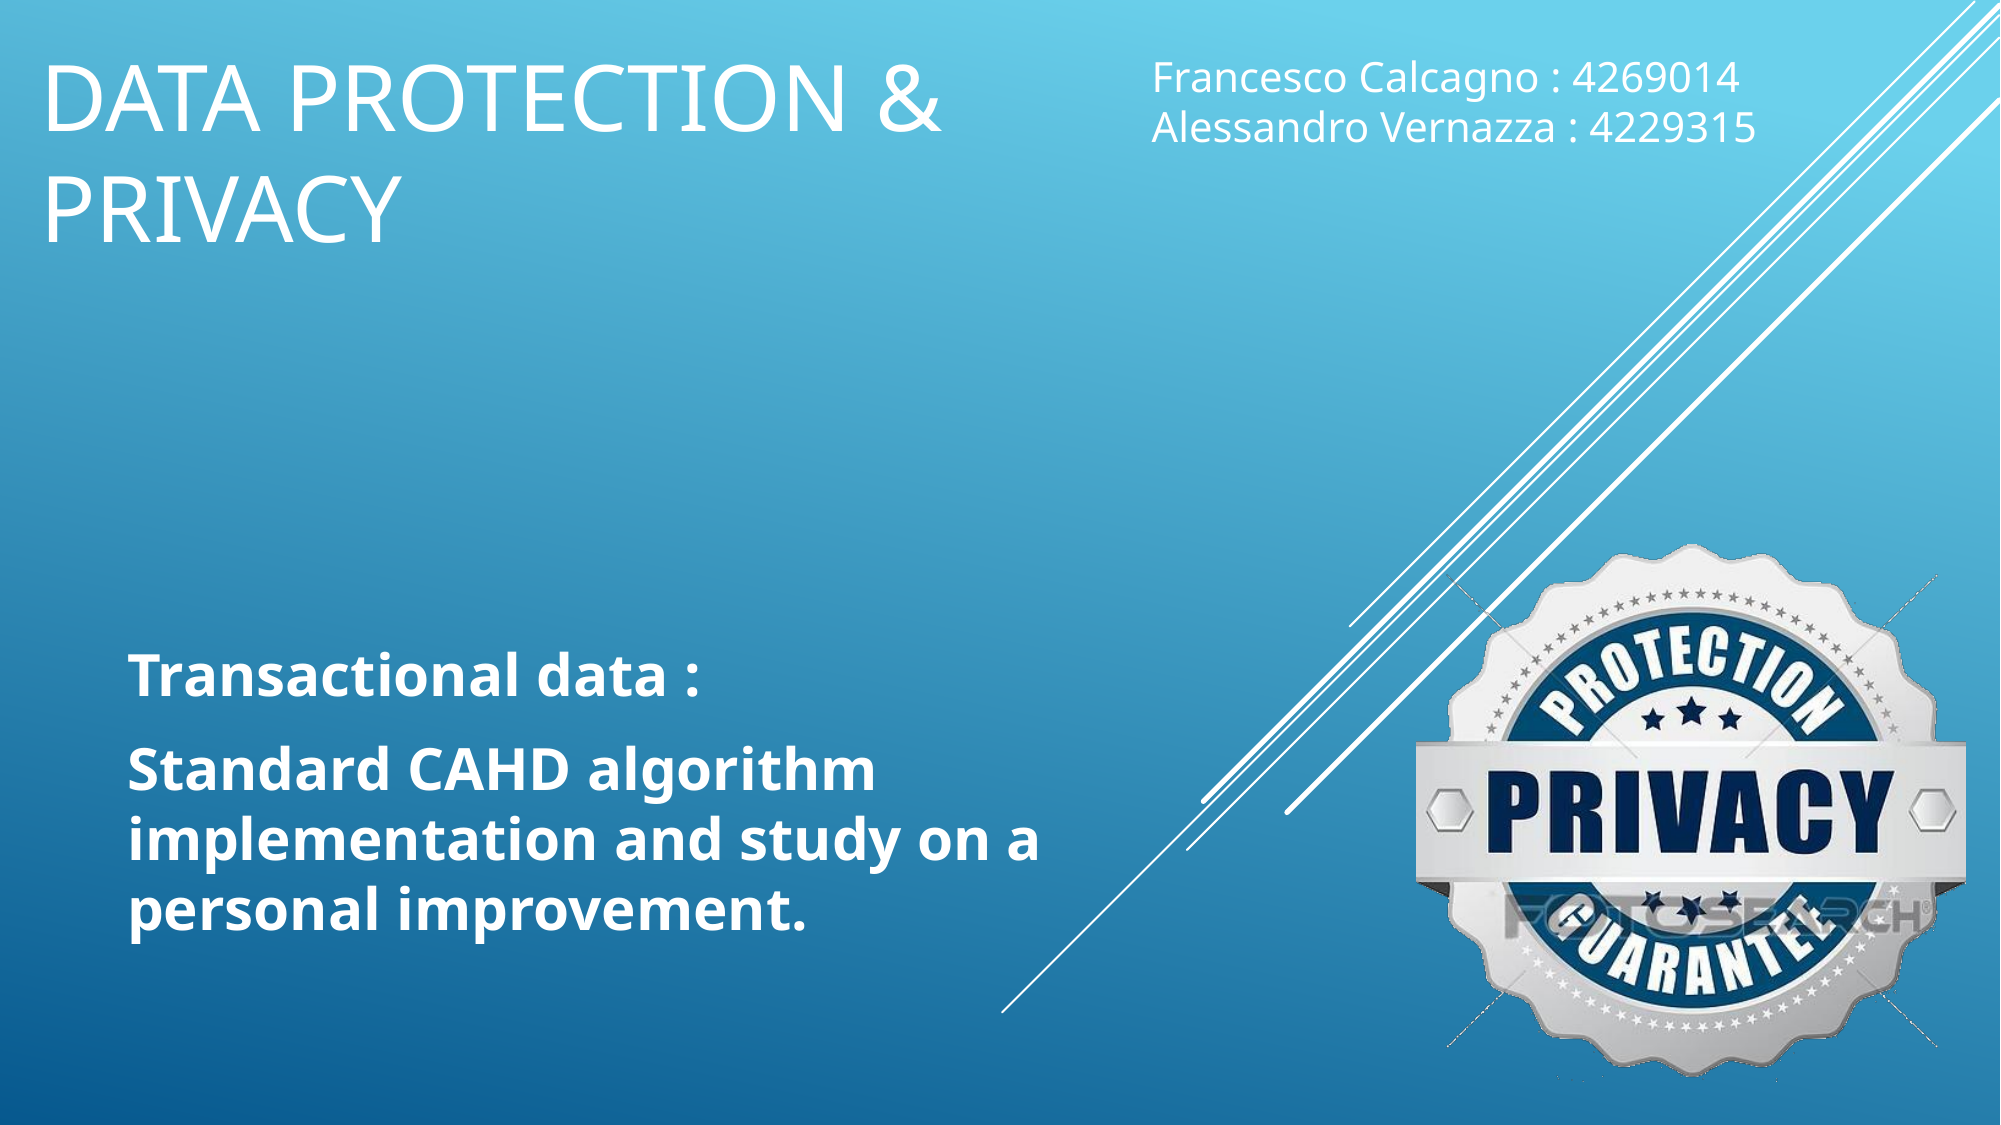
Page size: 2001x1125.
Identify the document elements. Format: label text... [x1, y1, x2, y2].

subtitle Transactional data : Standard CAHD algorithm implementation and study on a personal improvement. [112, 630, 1163, 950]
picture [1415, 544, 1966, 1082]
title Data Protection & Privacy [25, 30, 1338, 268]
text_box Francesco Calcagno : 4269014 Alessandro Vernazza : 4229315 [1136, 43, 1798, 158]
